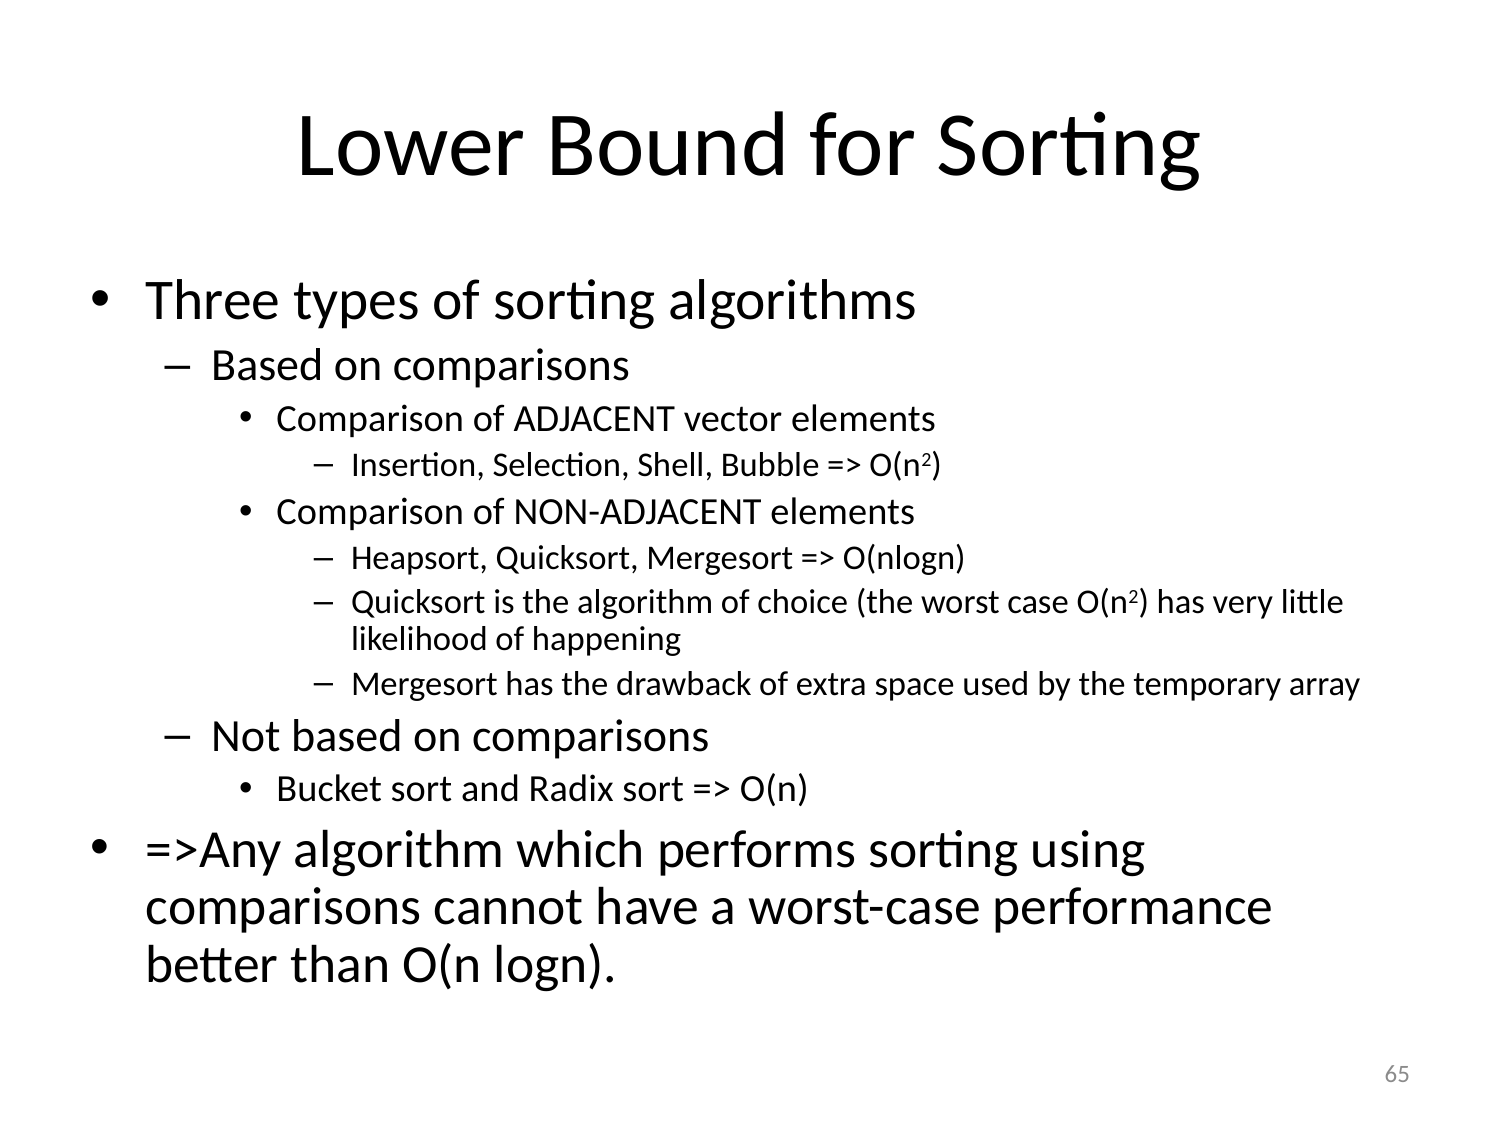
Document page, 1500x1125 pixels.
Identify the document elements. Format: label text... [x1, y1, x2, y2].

list Three types of sorting algorithms Based on comparisons Comparison of ADJACENT vector elements Insertion, Selection, Shell, Bubble => O(n2) Comparison of NON-ADJACENT elements Heapsort, Quicksort, Mergesort => O(nlogn) Quicksort is the algorithm of choice (the worst case O(n2) has very little likelihood of happening Mergesort has the drawback of extra space used by the temporary array Not based on comparisons Bucket sort and Radix sort => O(n) =>Any algorithm which performs sorting using comparisons cannot have a worst-case performance better than O(n logn). [75, 262, 1425, 1005]
title Lower Bound for Sorting [75, 45, 1425, 233]
slide_number 65 [1074, 1042, 1425, 1103]
